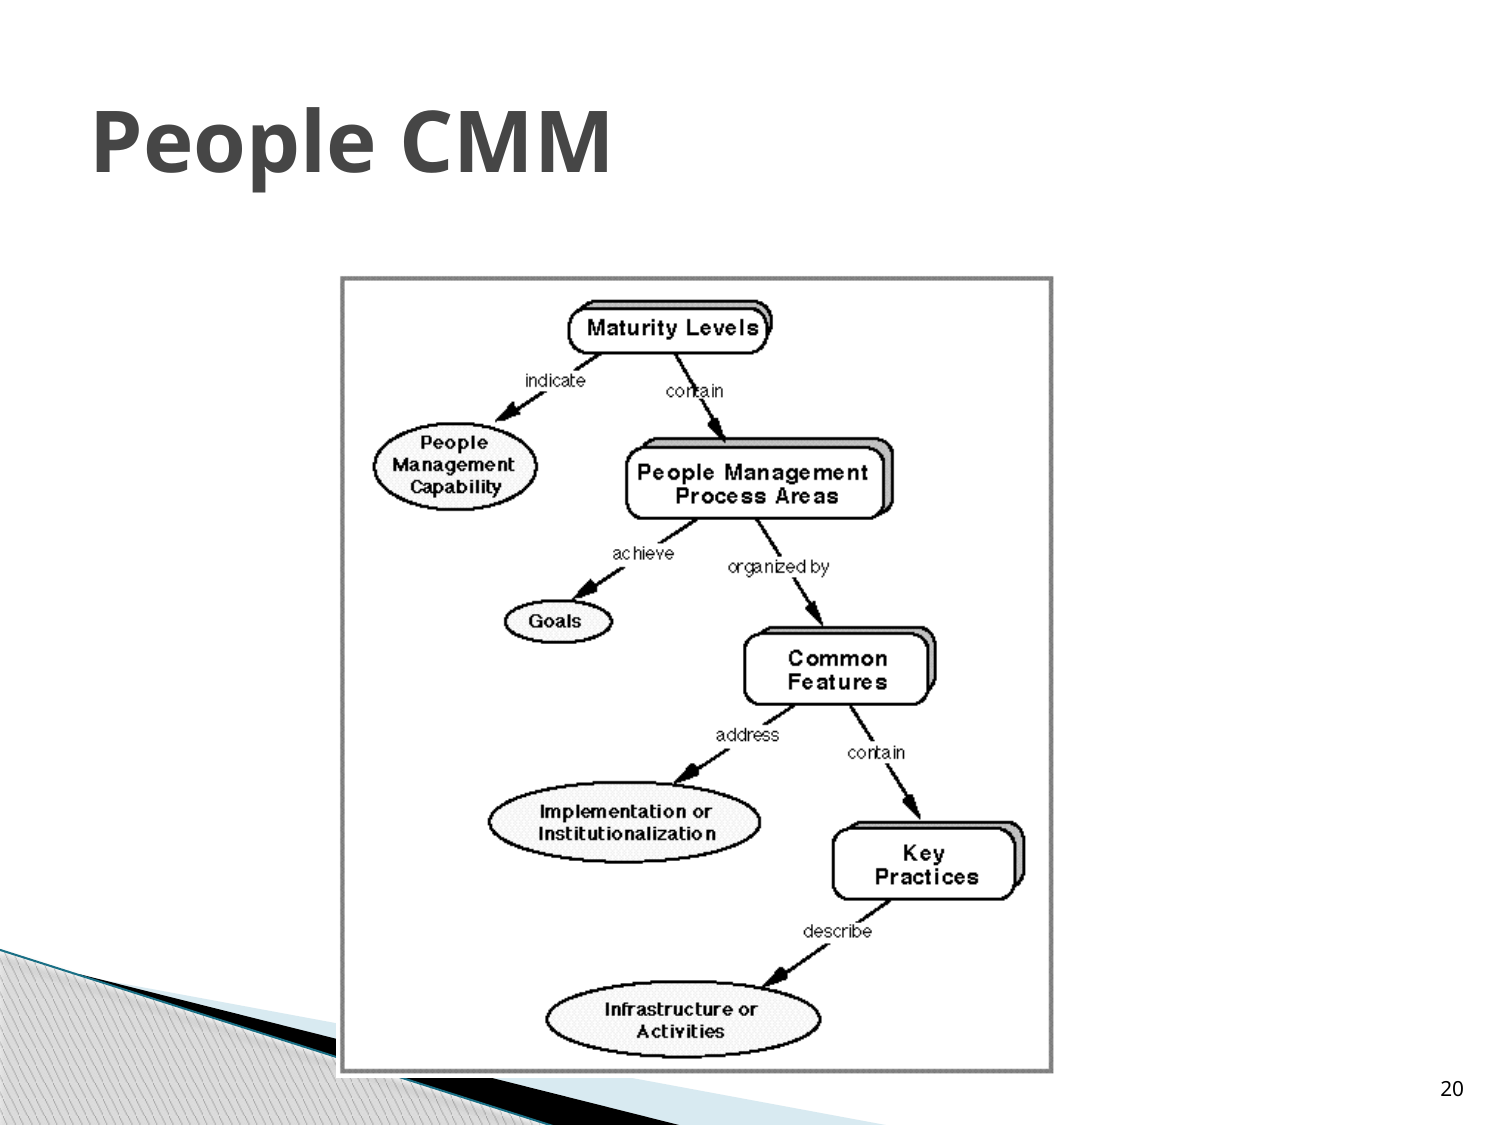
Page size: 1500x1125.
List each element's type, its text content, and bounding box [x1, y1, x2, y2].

picture [336, 272, 1058, 1078]
title People CMM [75, 45, 1425, 233]
slide_number 20 [1418, 1051, 1479, 1112]
